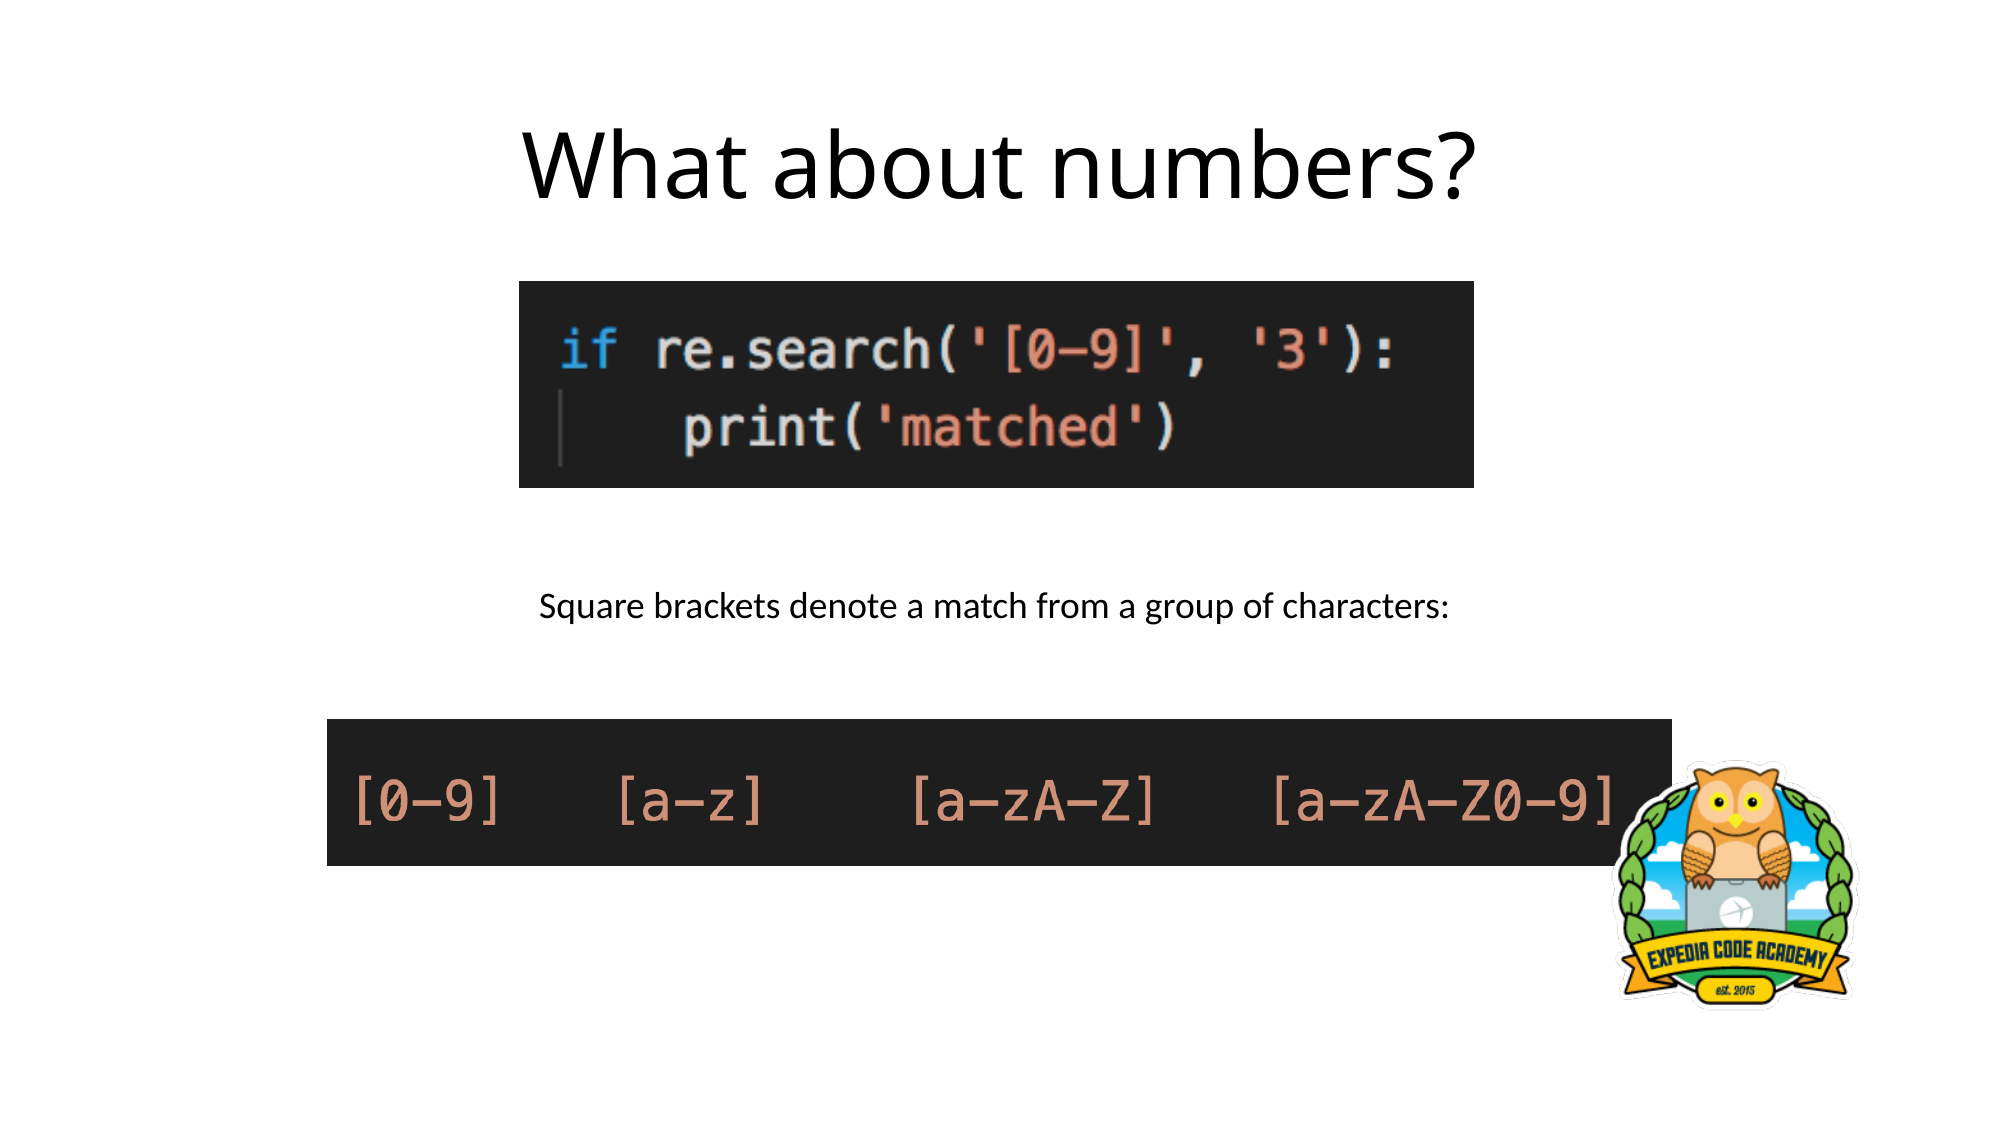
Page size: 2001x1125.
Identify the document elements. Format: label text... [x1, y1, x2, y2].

picture [327, 719, 1863, 1014]
title What about numbers? [137, 59, 1863, 278]
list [519, 281, 1474, 488]
text_box Square brackets denote a match from a group of characters: [524, 573, 1475, 634]
